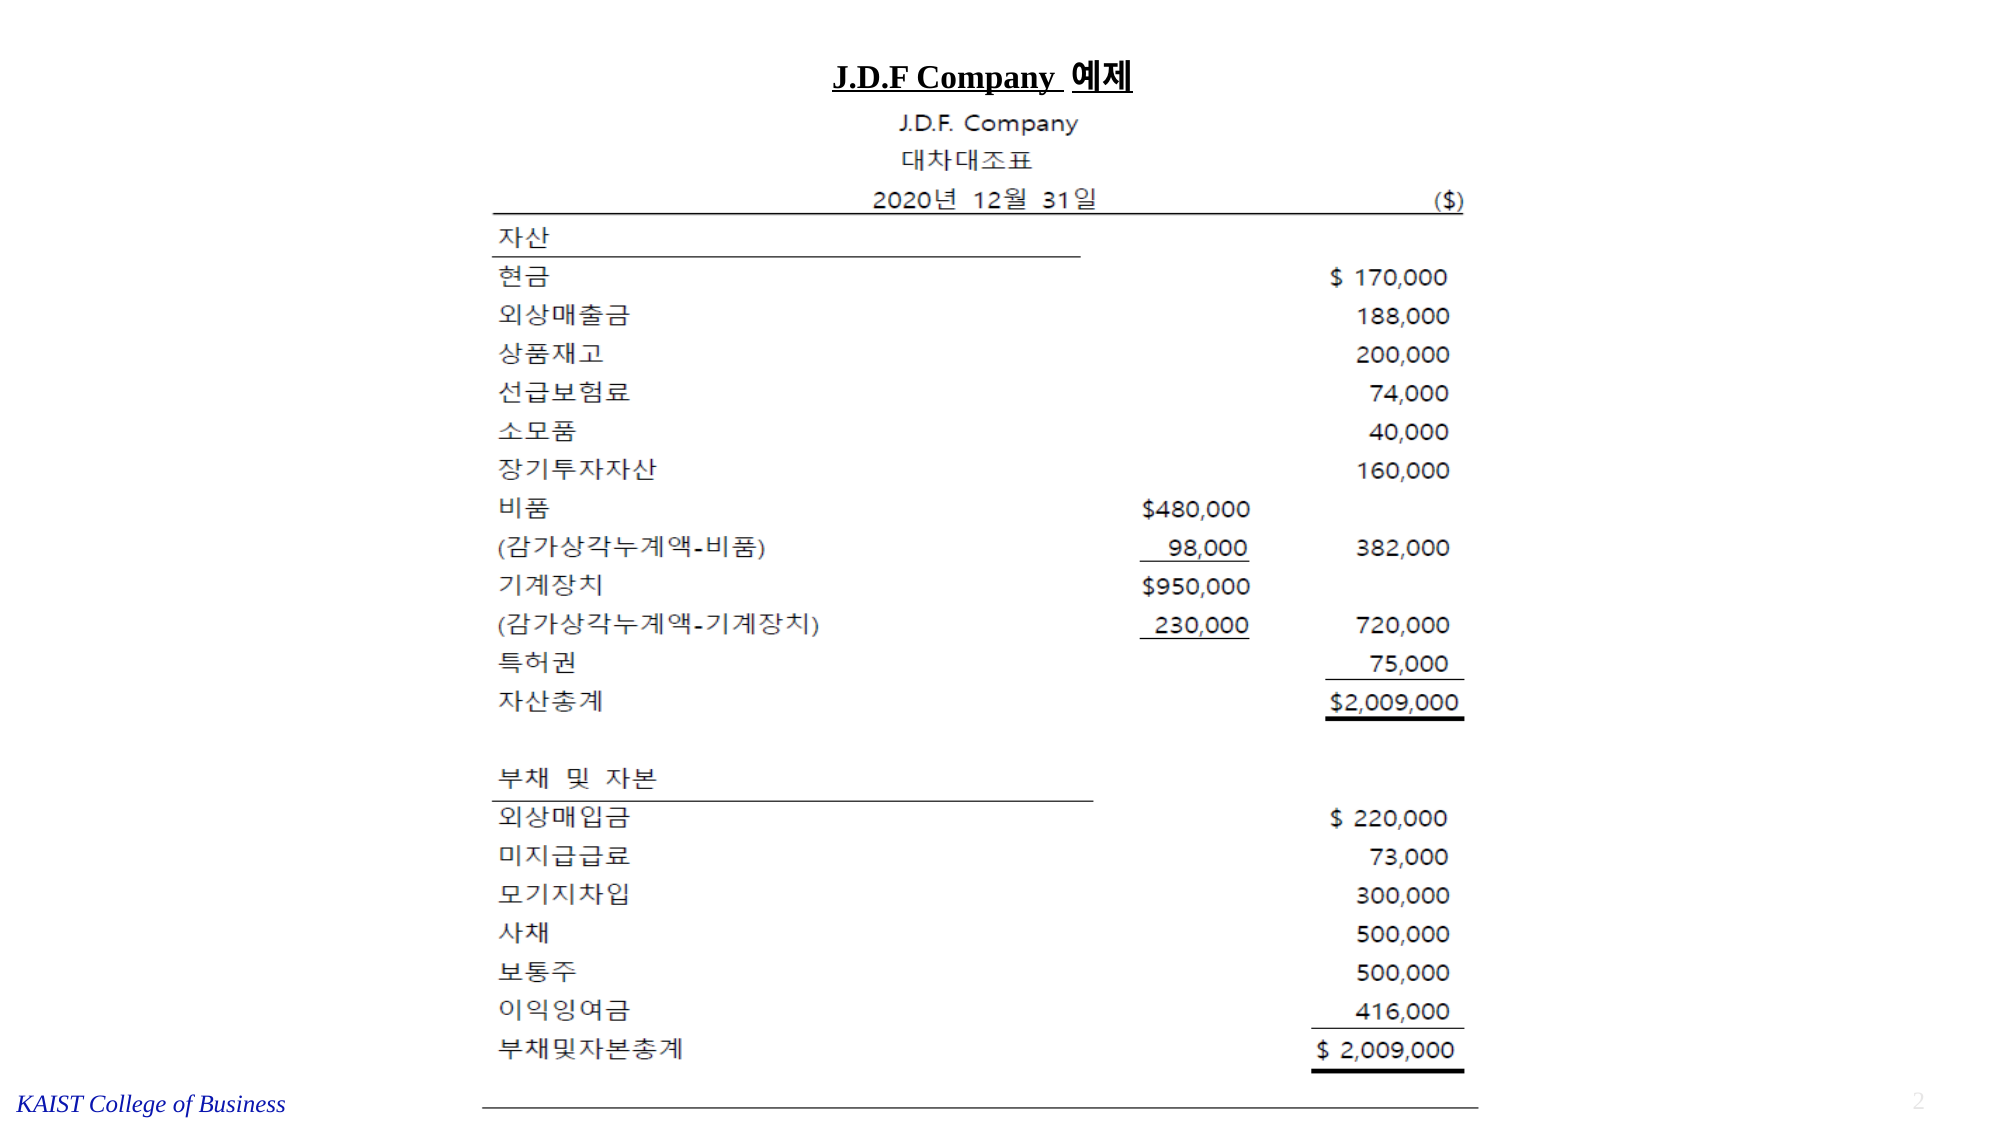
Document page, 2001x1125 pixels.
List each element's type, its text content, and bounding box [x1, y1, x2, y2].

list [449, 103, 1518, 1125]
title J.D.F Company 예제 [774, 51, 1191, 103]
